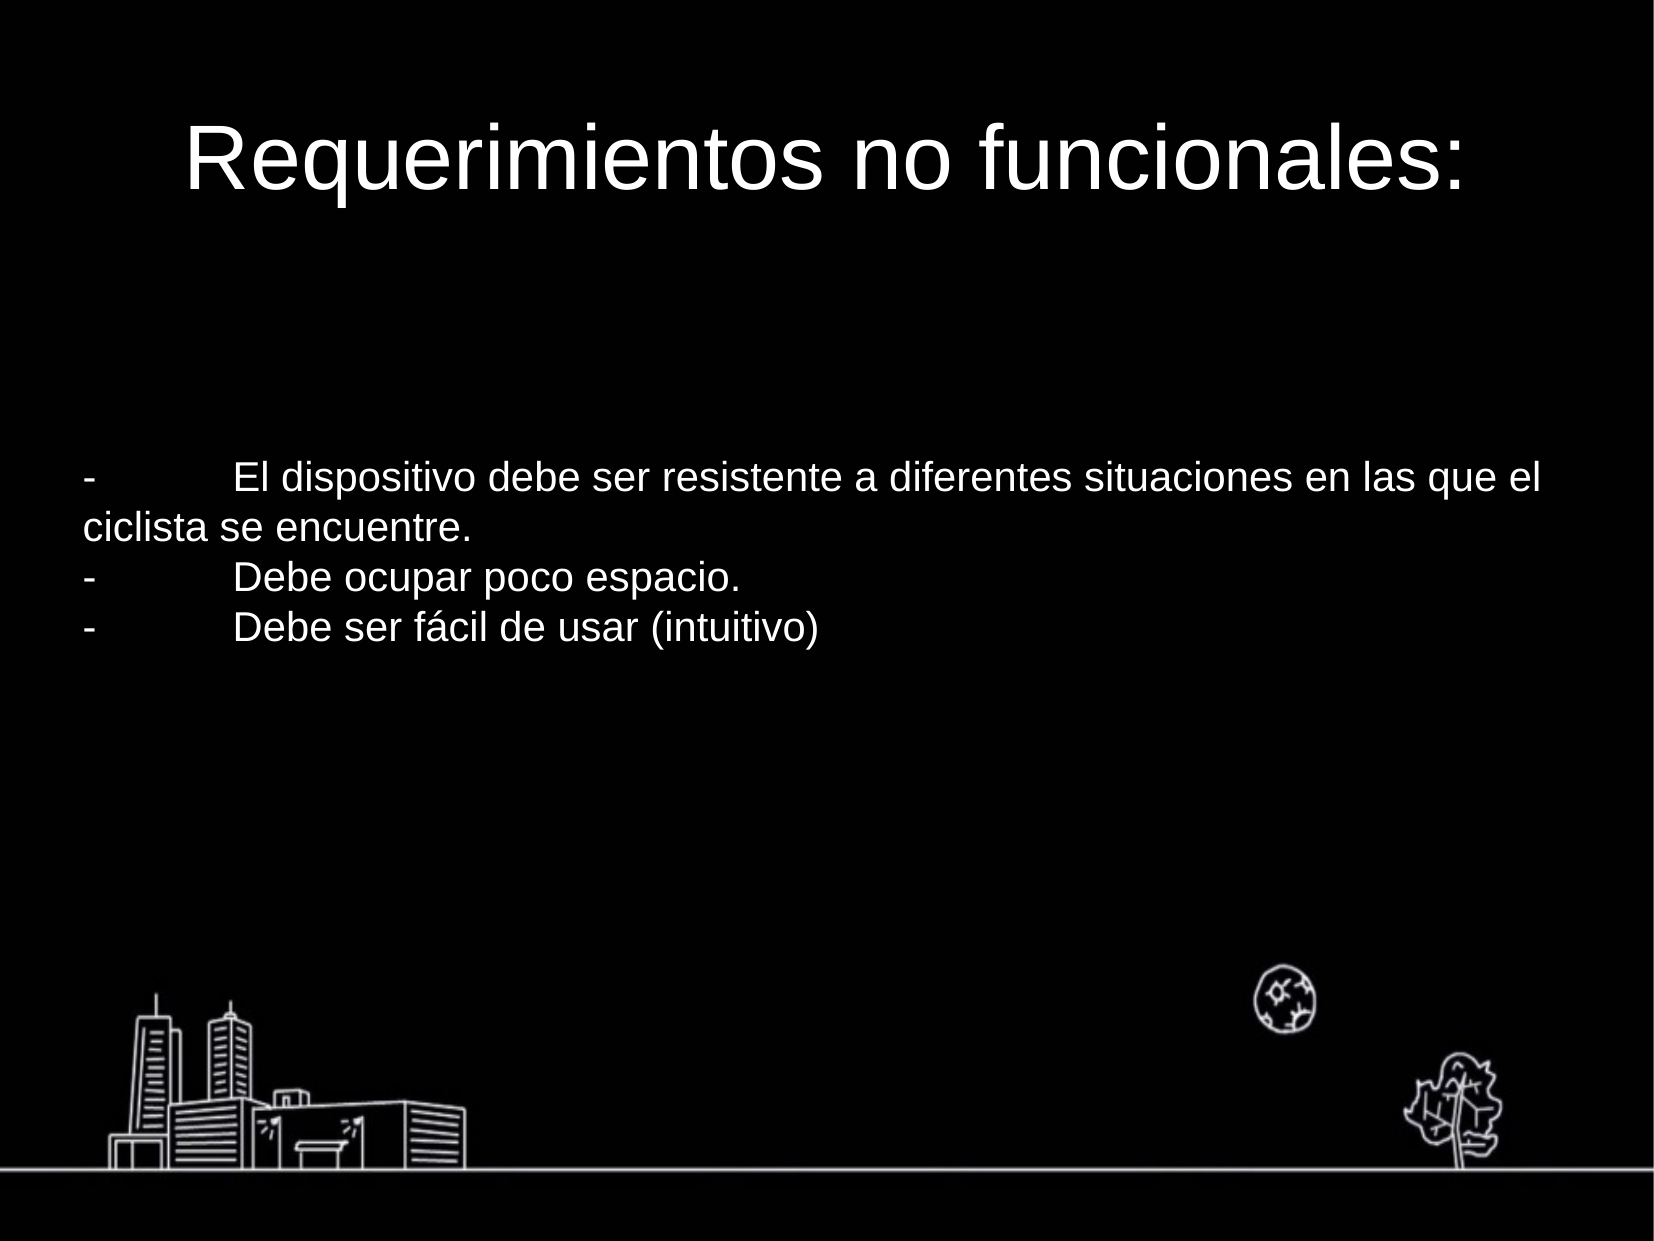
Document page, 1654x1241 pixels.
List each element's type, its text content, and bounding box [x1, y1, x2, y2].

text_box Requerimientos no funcionales: [82, 49, 1571, 257]
text_box - El dispositivo debe ser resistente a diferentes situaciones en las que el ciclista se encuentre. - Debe ocupar poco espacio. - Debe ser fácil de usar (intuitivo) [82, 290, 1571, 1010]
picture [0, 0, 1654, 1241]
